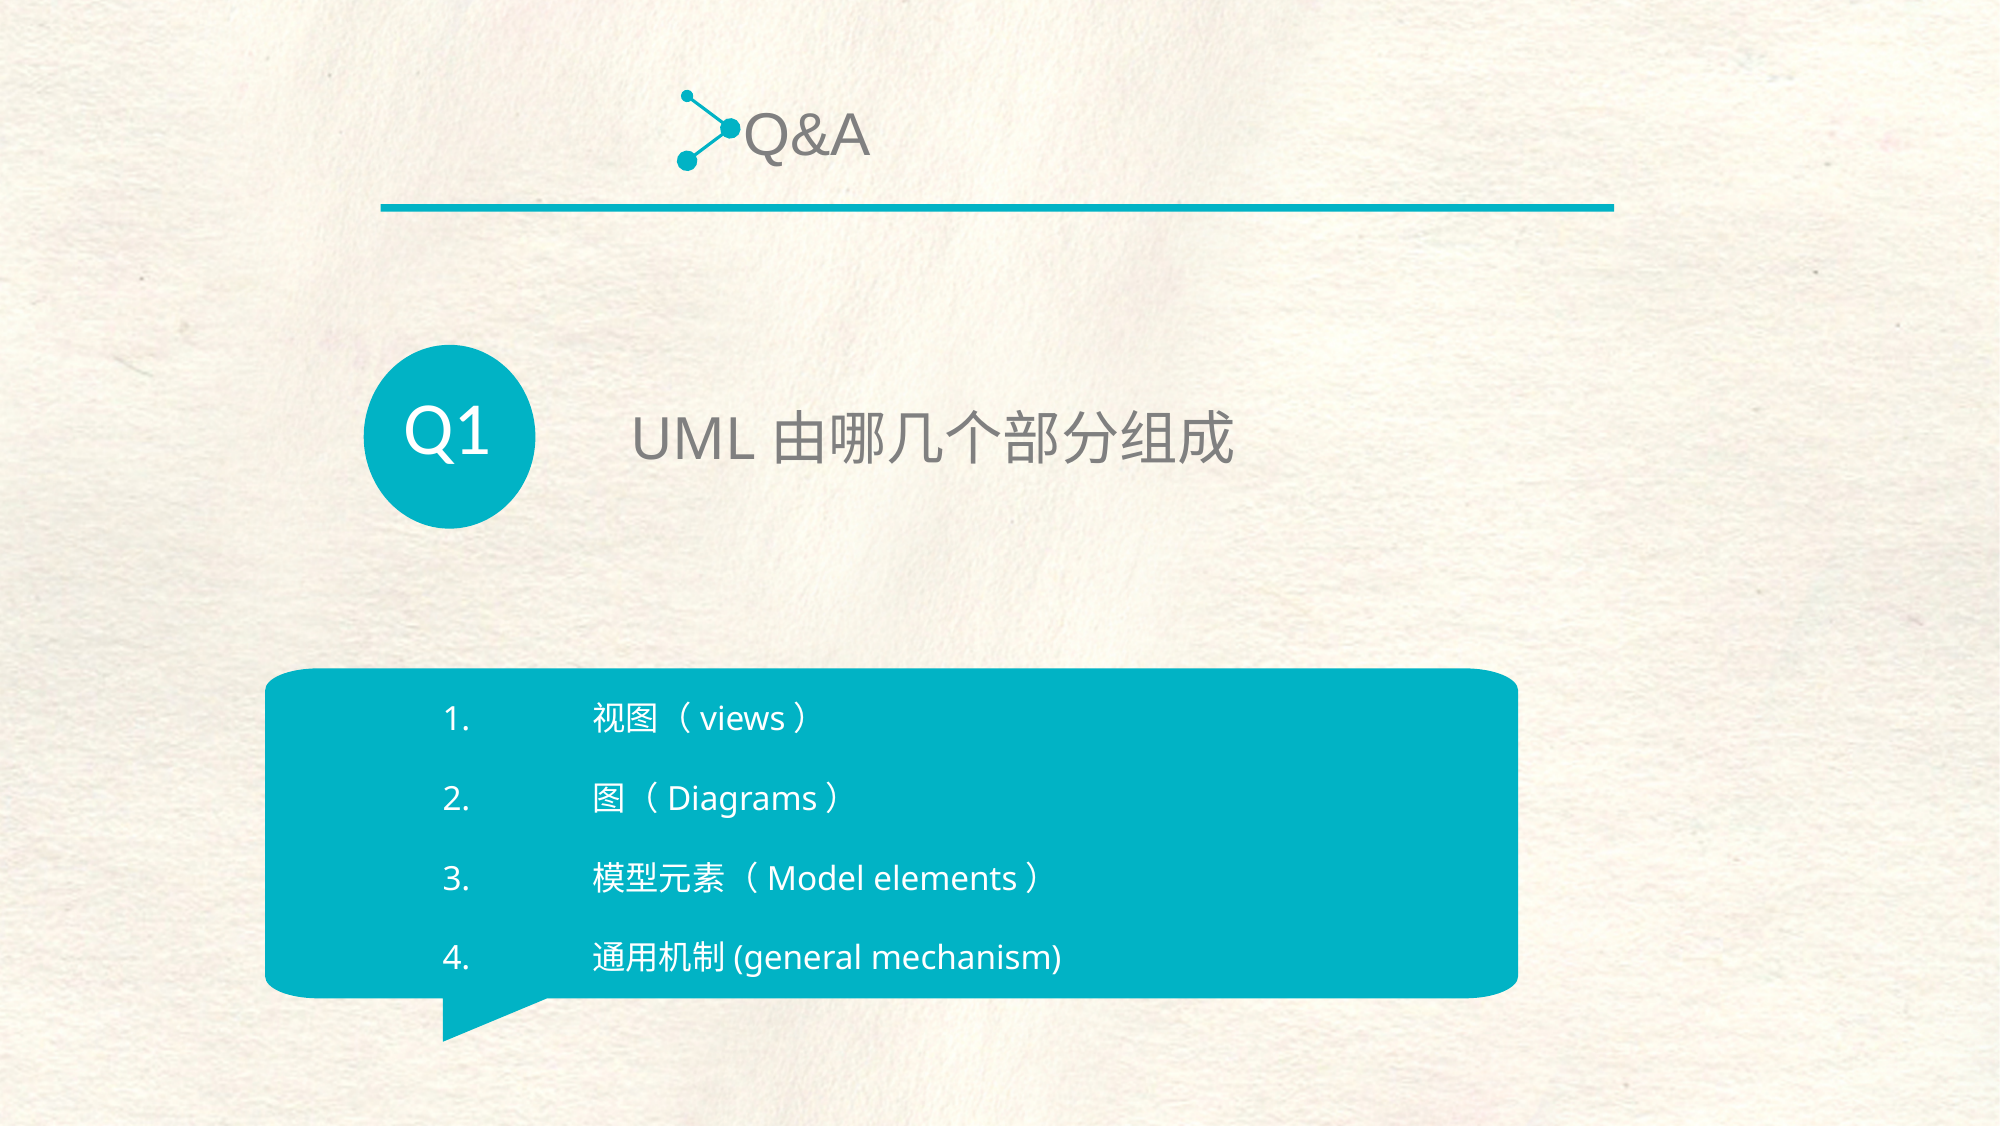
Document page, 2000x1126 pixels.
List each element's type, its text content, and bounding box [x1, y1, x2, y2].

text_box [380, 86, 1615, 212]
text_box Q1 [363, 344, 536, 529]
picture [0, 0, 2000, 1126]
text_box UML由哪几个部分组成 [630, 401, 1397, 472]
text_box 1. 视图（views） 2. 图（Diagrams） 3. 模型元素（Model elements） 4. 通用机制(general mechanism) [292, 697, 1434, 977]
text_box [265, 668, 1519, 1042]
